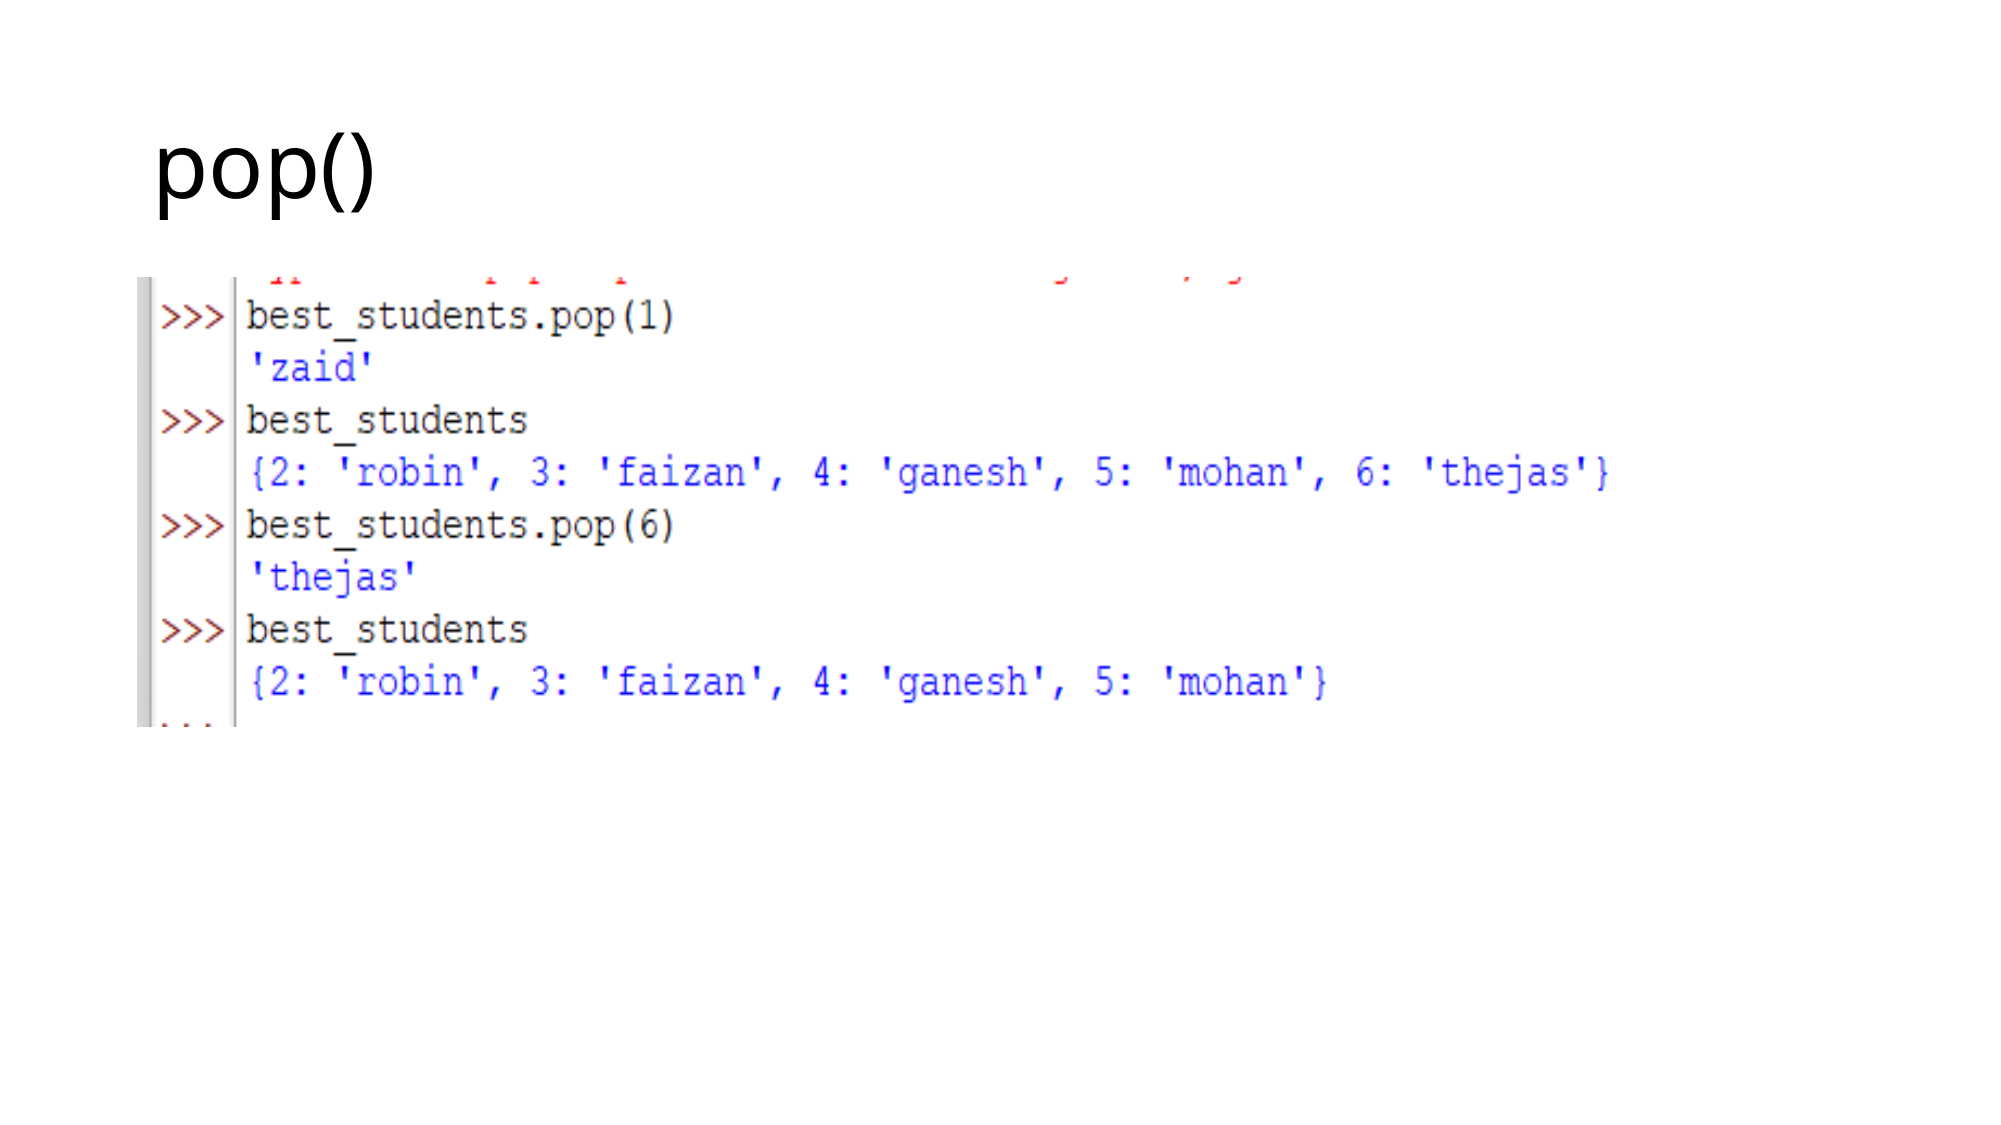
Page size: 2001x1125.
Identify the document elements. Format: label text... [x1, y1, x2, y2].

picture [137, 277, 1714, 727]
title pop() [137, 59, 1863, 278]
